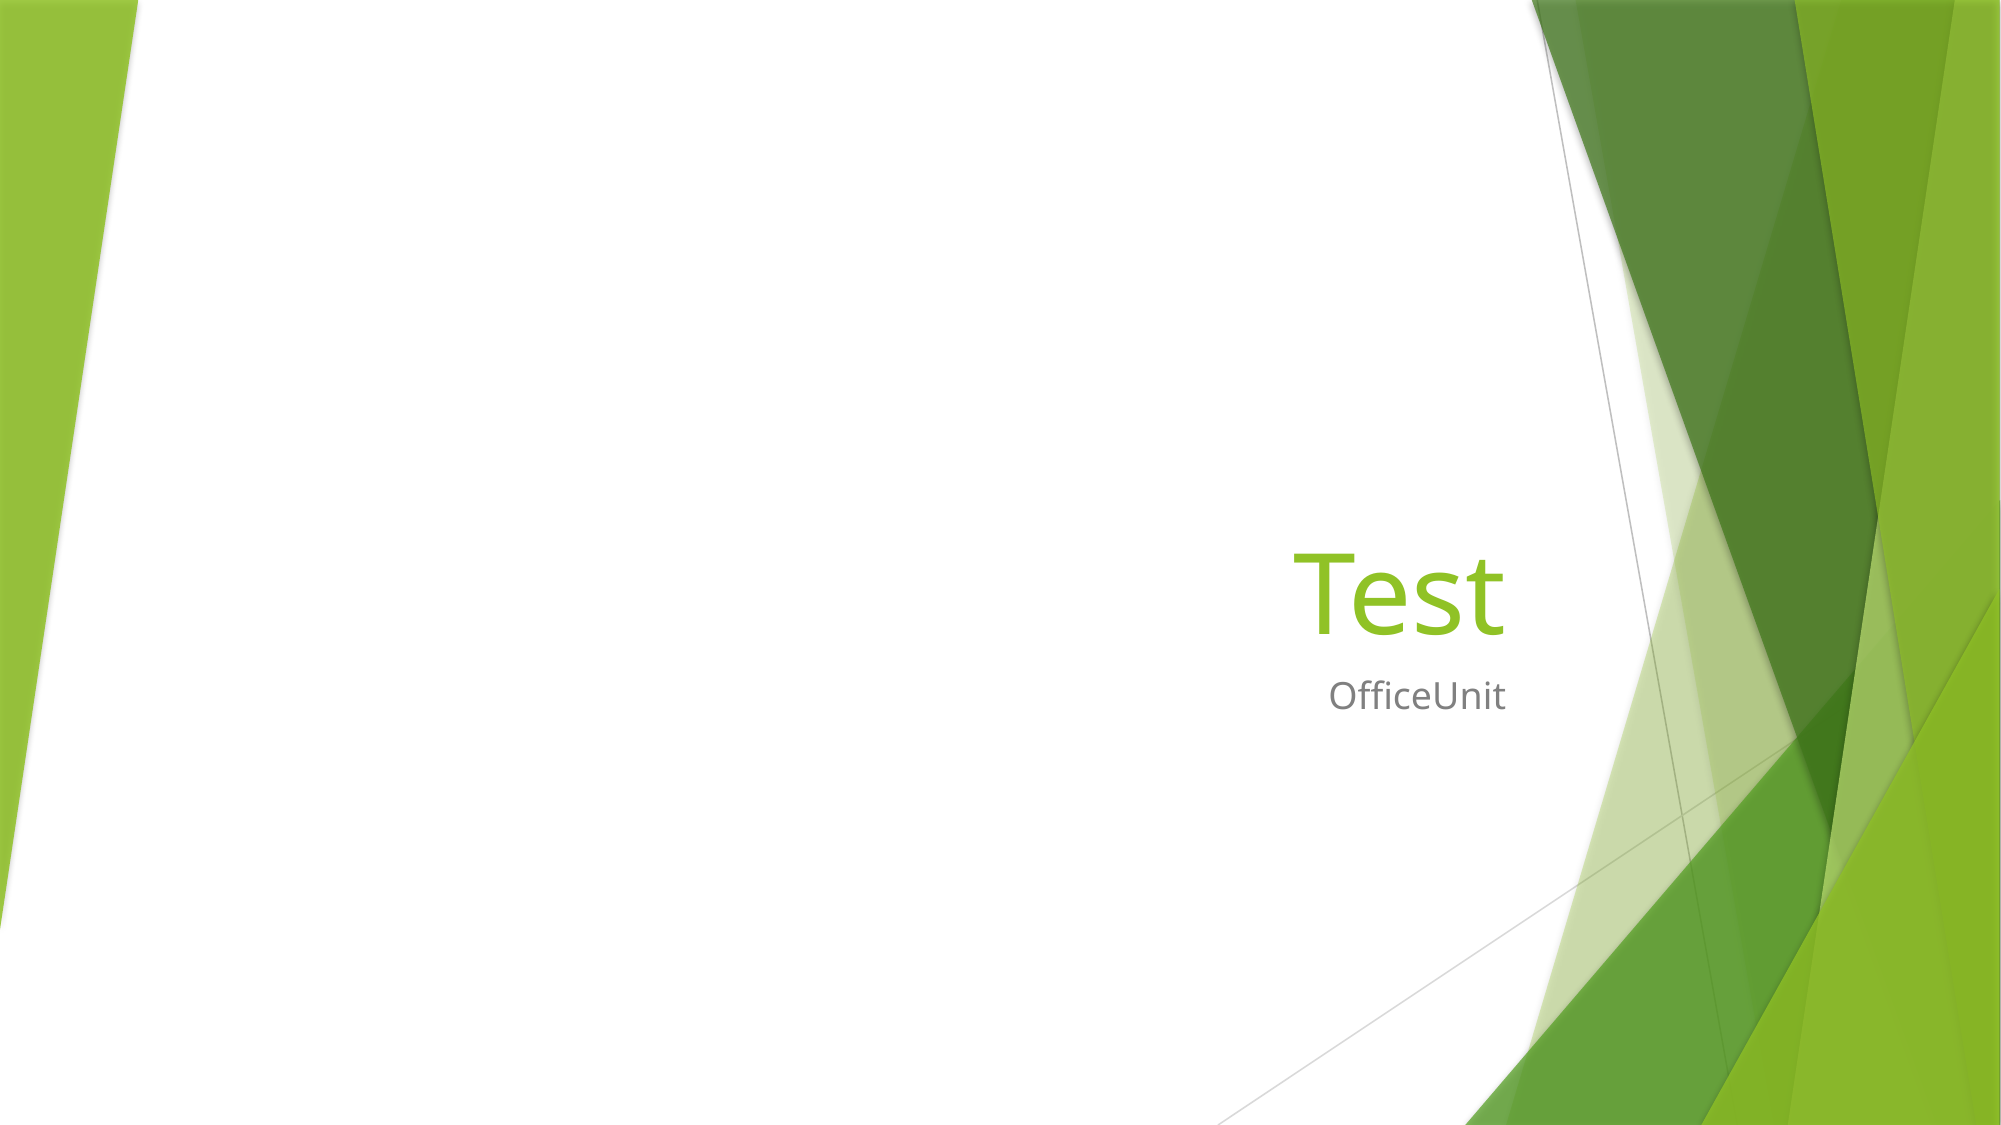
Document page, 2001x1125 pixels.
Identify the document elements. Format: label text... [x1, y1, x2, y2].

subtitle OfficeUnit [247, 664, 1522, 845]
title Test [247, 394, 1522, 664]
